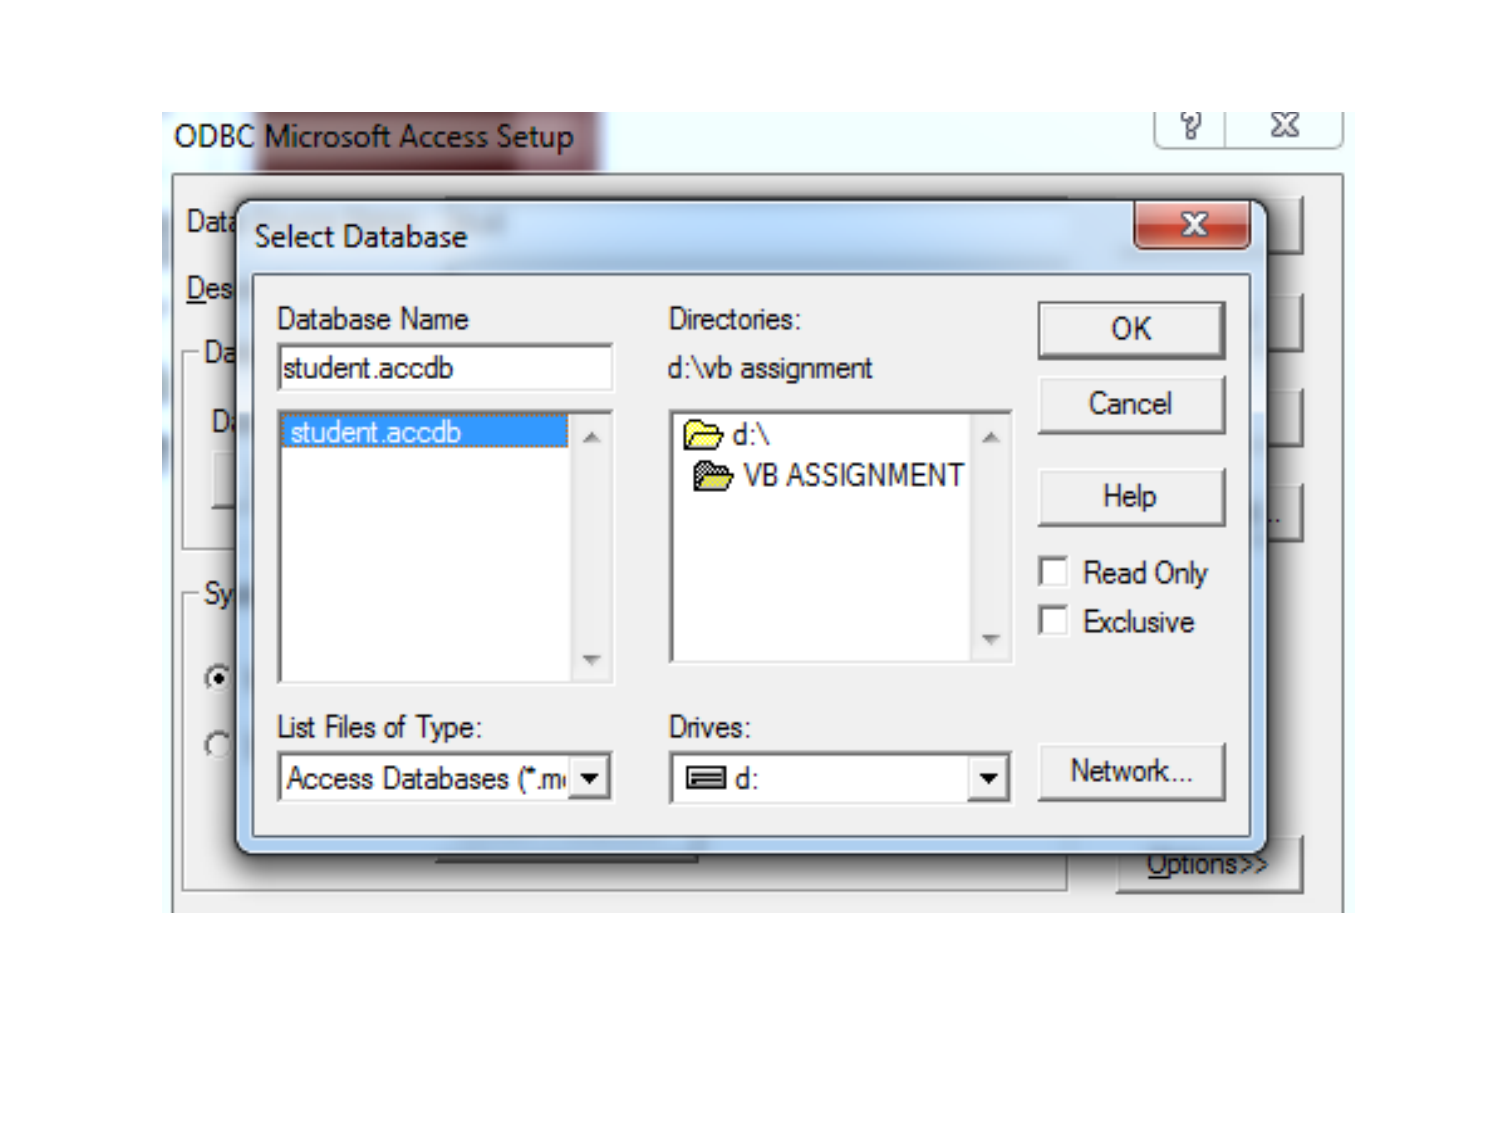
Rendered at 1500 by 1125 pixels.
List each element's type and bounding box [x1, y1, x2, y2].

picture [162, 112, 1355, 913]
